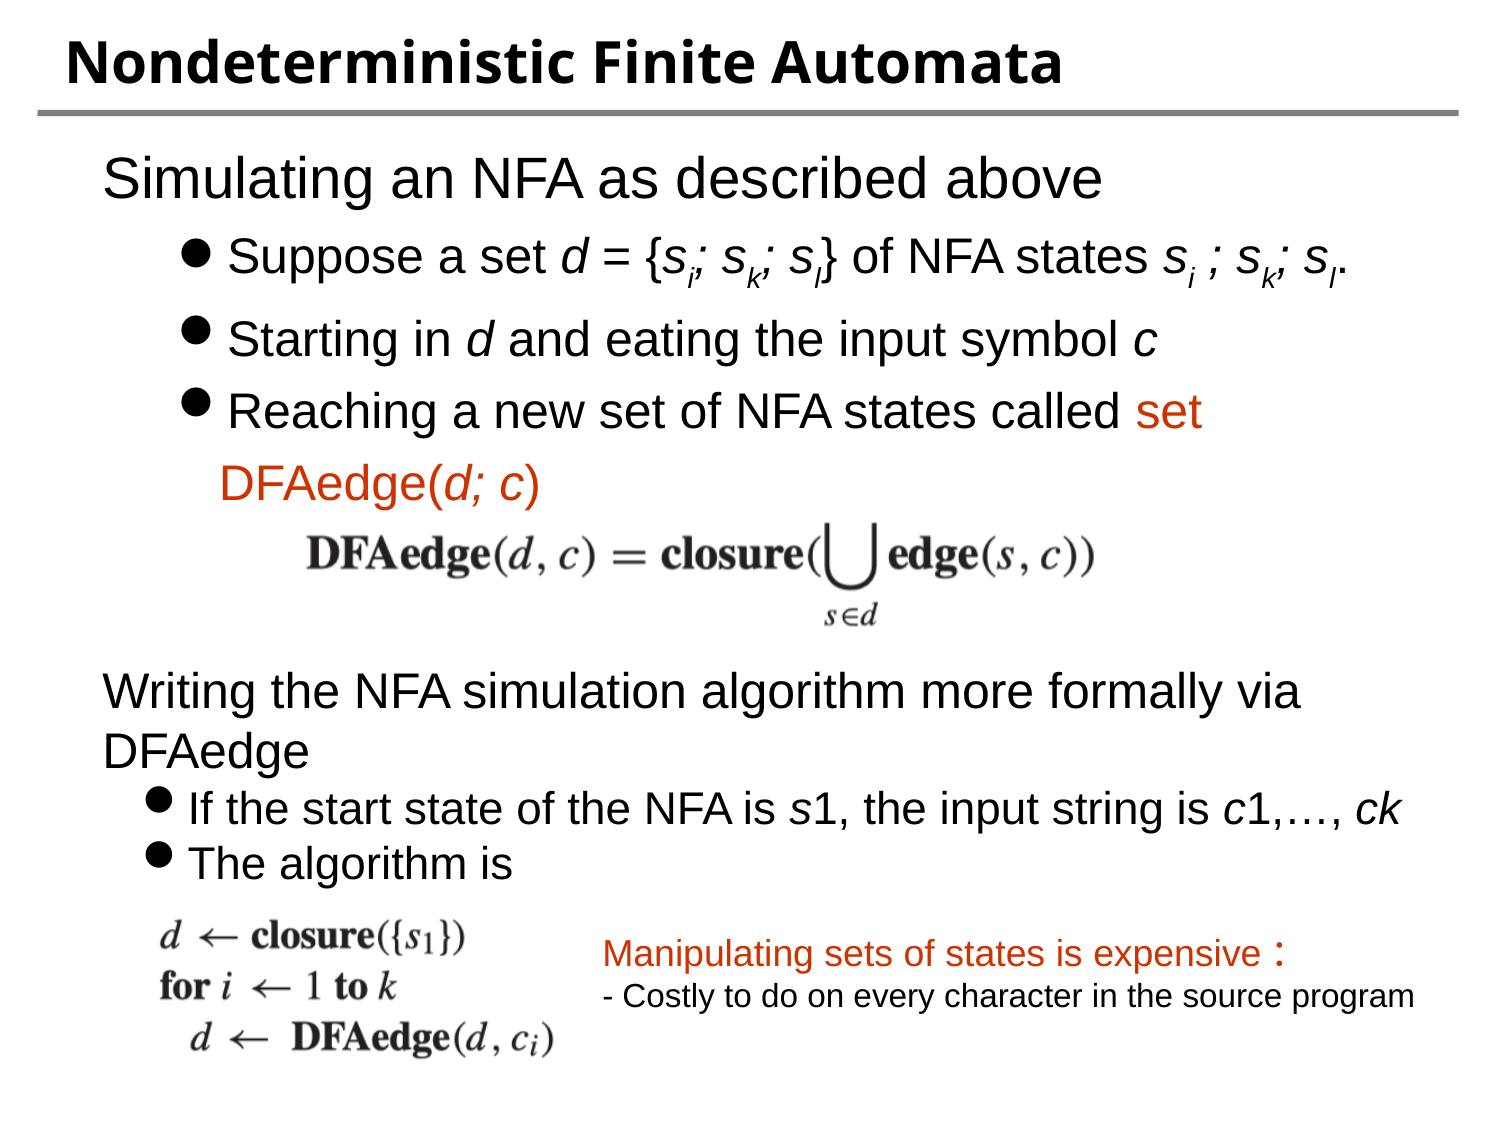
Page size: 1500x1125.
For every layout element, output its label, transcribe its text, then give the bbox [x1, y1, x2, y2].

text_box Simulating an NFA as described above Suppose a set d = {si; sk; sl} of NFA states si ; sk; sl. Starting in d and eating the input symbol c Reaching a new set of NFA states called set DFAedge(d; c) [87, 118, 1375, 519]
picture [298, 515, 1101, 633]
text_box Writing the NFA simulation algorithm more formally via DFAedge If the start state of the NFA is s1, the input string is c1,…, ck The algorithm is [87, 651, 1450, 896]
title Nondeterministic Finite Automata [64, 25, 1088, 97]
text_box Manipulating sets of states is expensive： - Costly to do on every character in the source program [587, 922, 1438, 1062]
picture [141, 911, 568, 1065]
